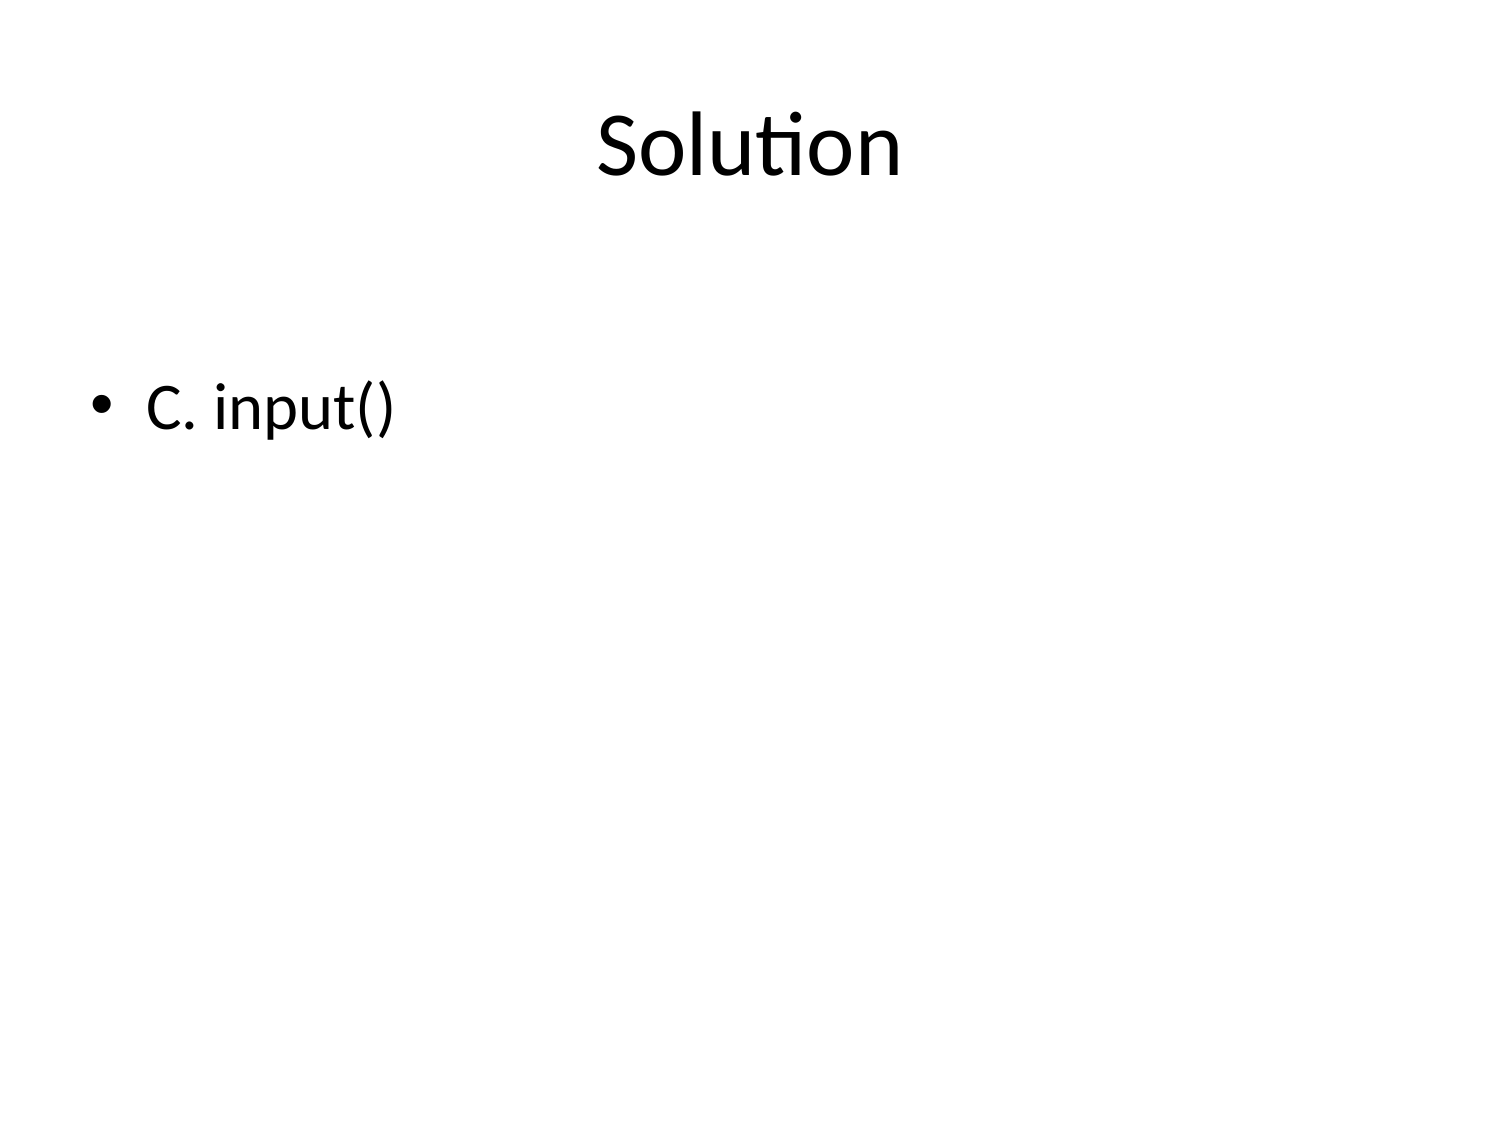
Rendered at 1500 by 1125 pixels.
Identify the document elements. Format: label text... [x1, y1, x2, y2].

title Solution [75, 45, 1425, 233]
list C. input() [75, 262, 1425, 1005]
